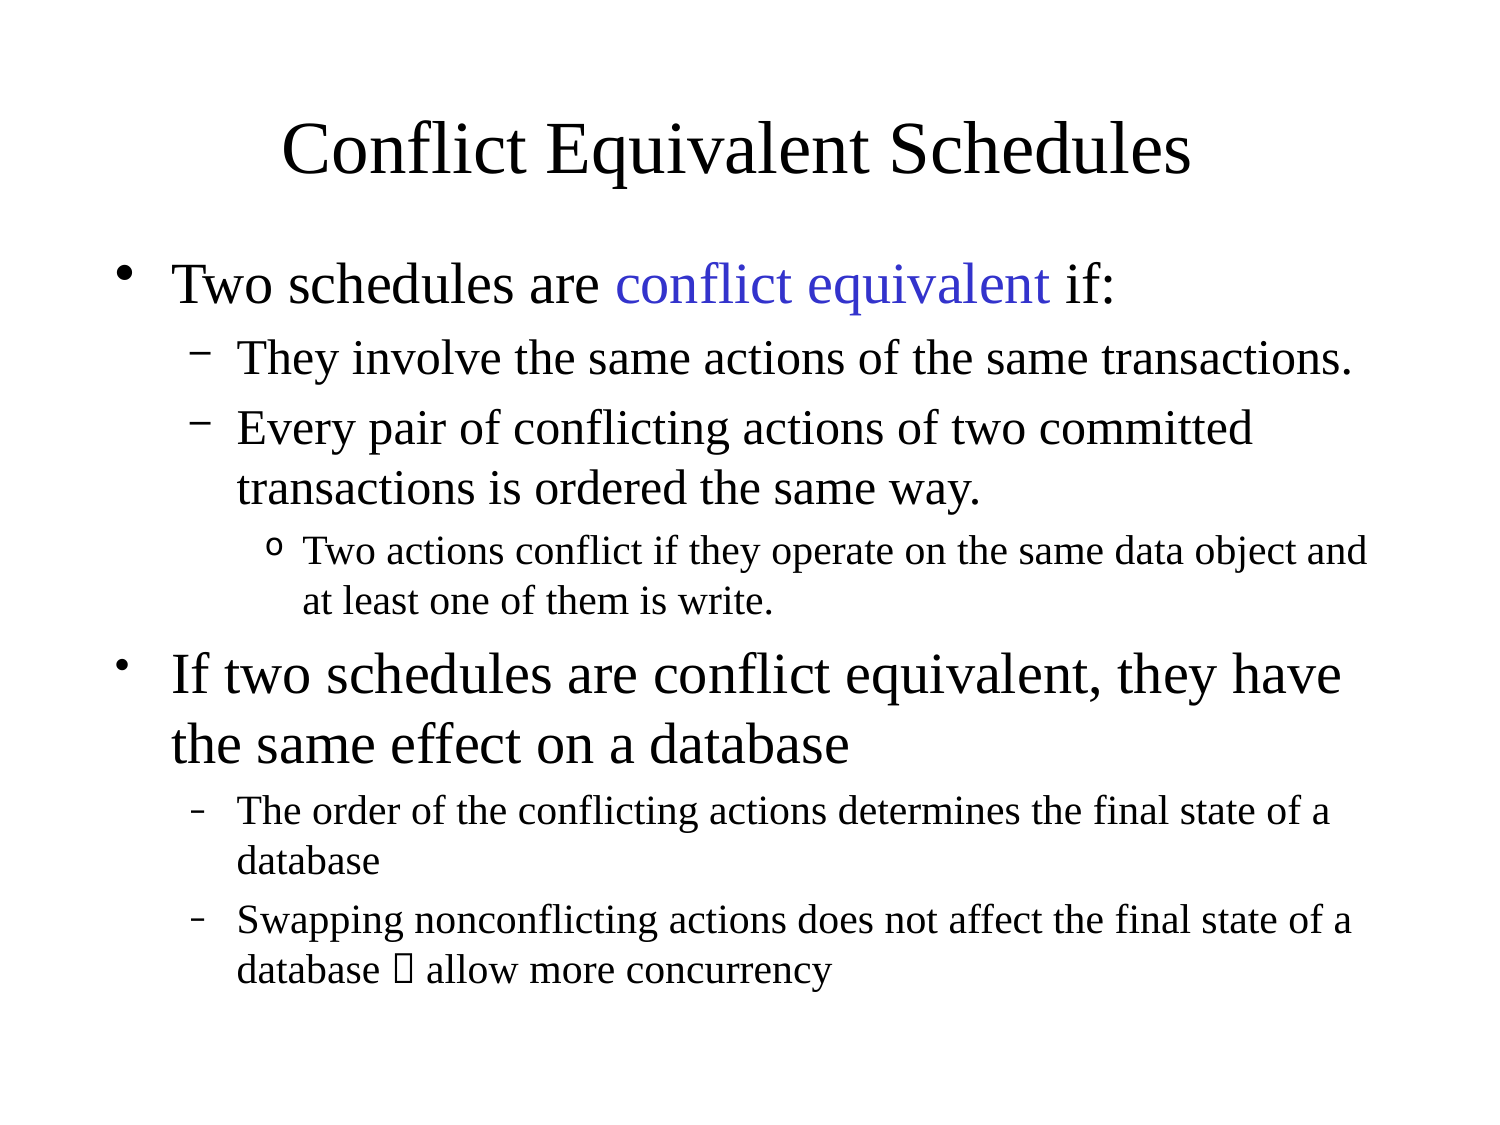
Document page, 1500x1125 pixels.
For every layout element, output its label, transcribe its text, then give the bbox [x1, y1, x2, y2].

text_box Conflict Equivalent Schedules [99, 74, 1375, 213]
text_box Two schedules are conflict equivalent if: They involve the same actions of the same transactions. Every pair of conflicting actions of two committed transactions is ordered the same way. Two actions conflict if they operate on the same data object and at least one of them is write. If two schedules are conflict equivalent, they have the same effect on a database The order of the conflicting actions determines the final state of a database Swapping nonconflicting actions does not affect the final state of a database  allow more concurrency [99, 237, 1413, 1025]
